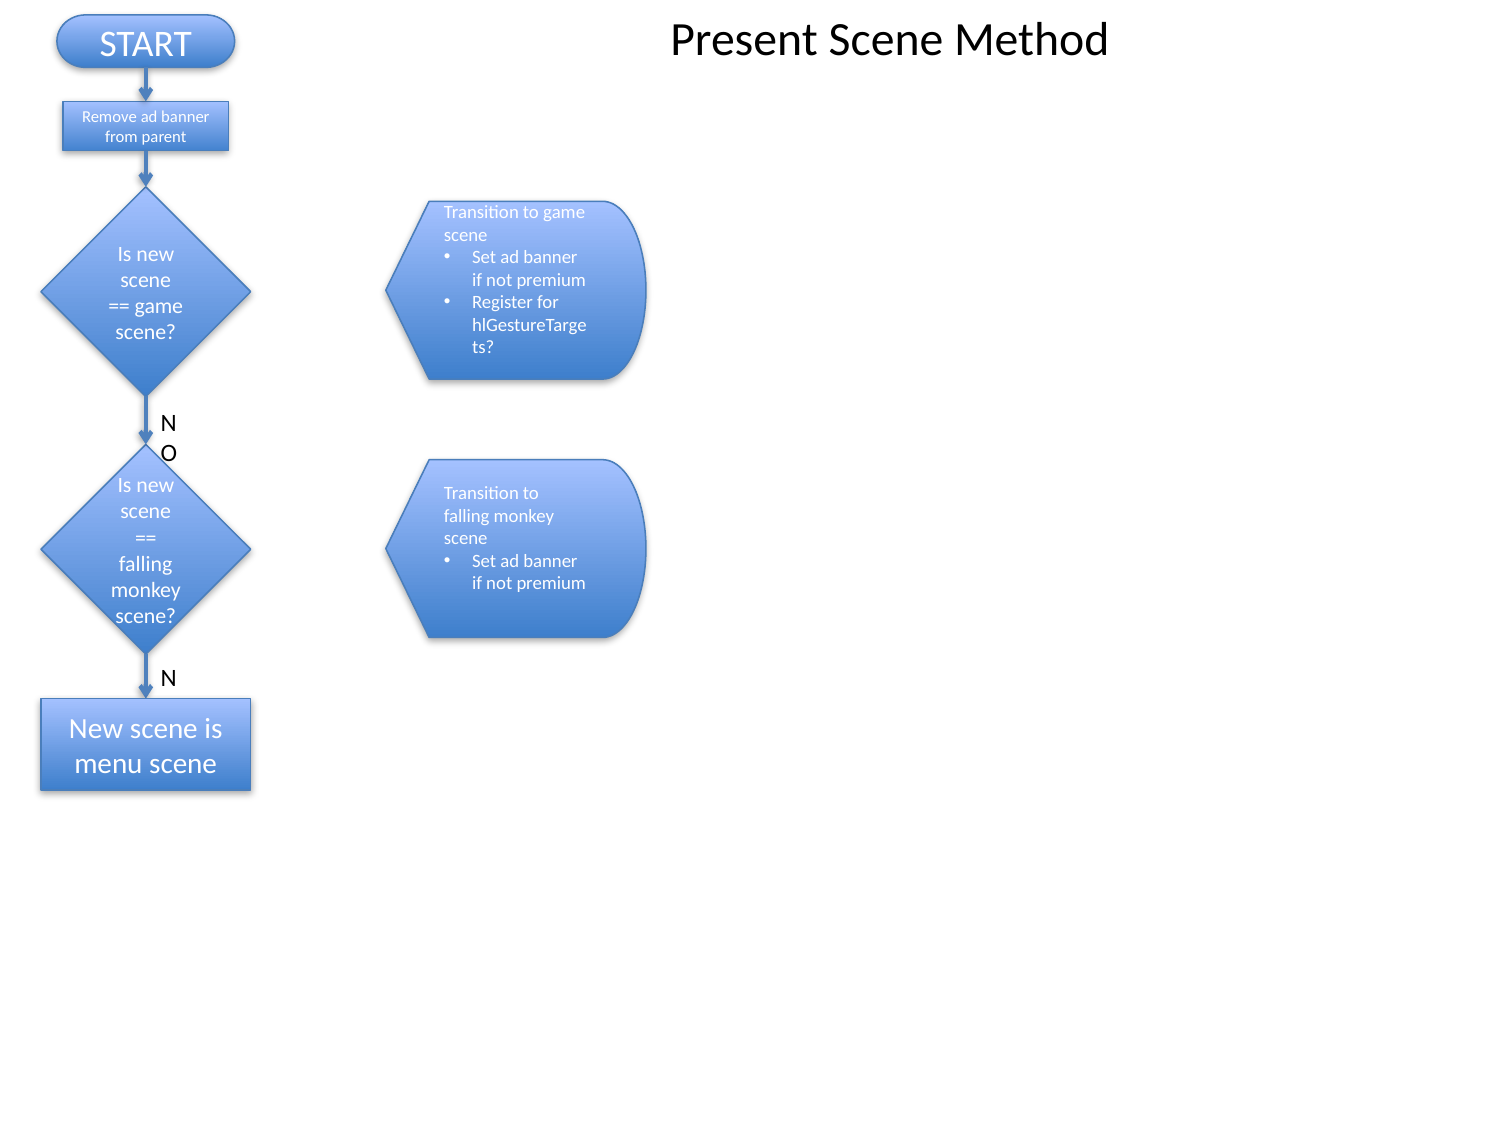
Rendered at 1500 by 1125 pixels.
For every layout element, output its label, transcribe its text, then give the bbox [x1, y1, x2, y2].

text_box Transition to falling monkey scene Set ad banner if not premium [385, 458, 647, 639]
text_box Transition to game scene Set ad banner if not premium Register for hlGestureTargets? [385, 200, 647, 380]
text_box NO [147, 654, 208, 696]
text_box START [56, 14, 236, 69]
text_box NO [145, 398, 208, 474]
text_box Is new scene == falling monkey scene? [40, 448, 252, 654]
title Present Scene Method [355, 0, 1425, 74]
text_box New scene is menu scene [40, 698, 251, 791]
text_box Remove ad banner from parent [62, 101, 229, 151]
text_box Is new scene == game scene? [40, 190, 252, 396]
